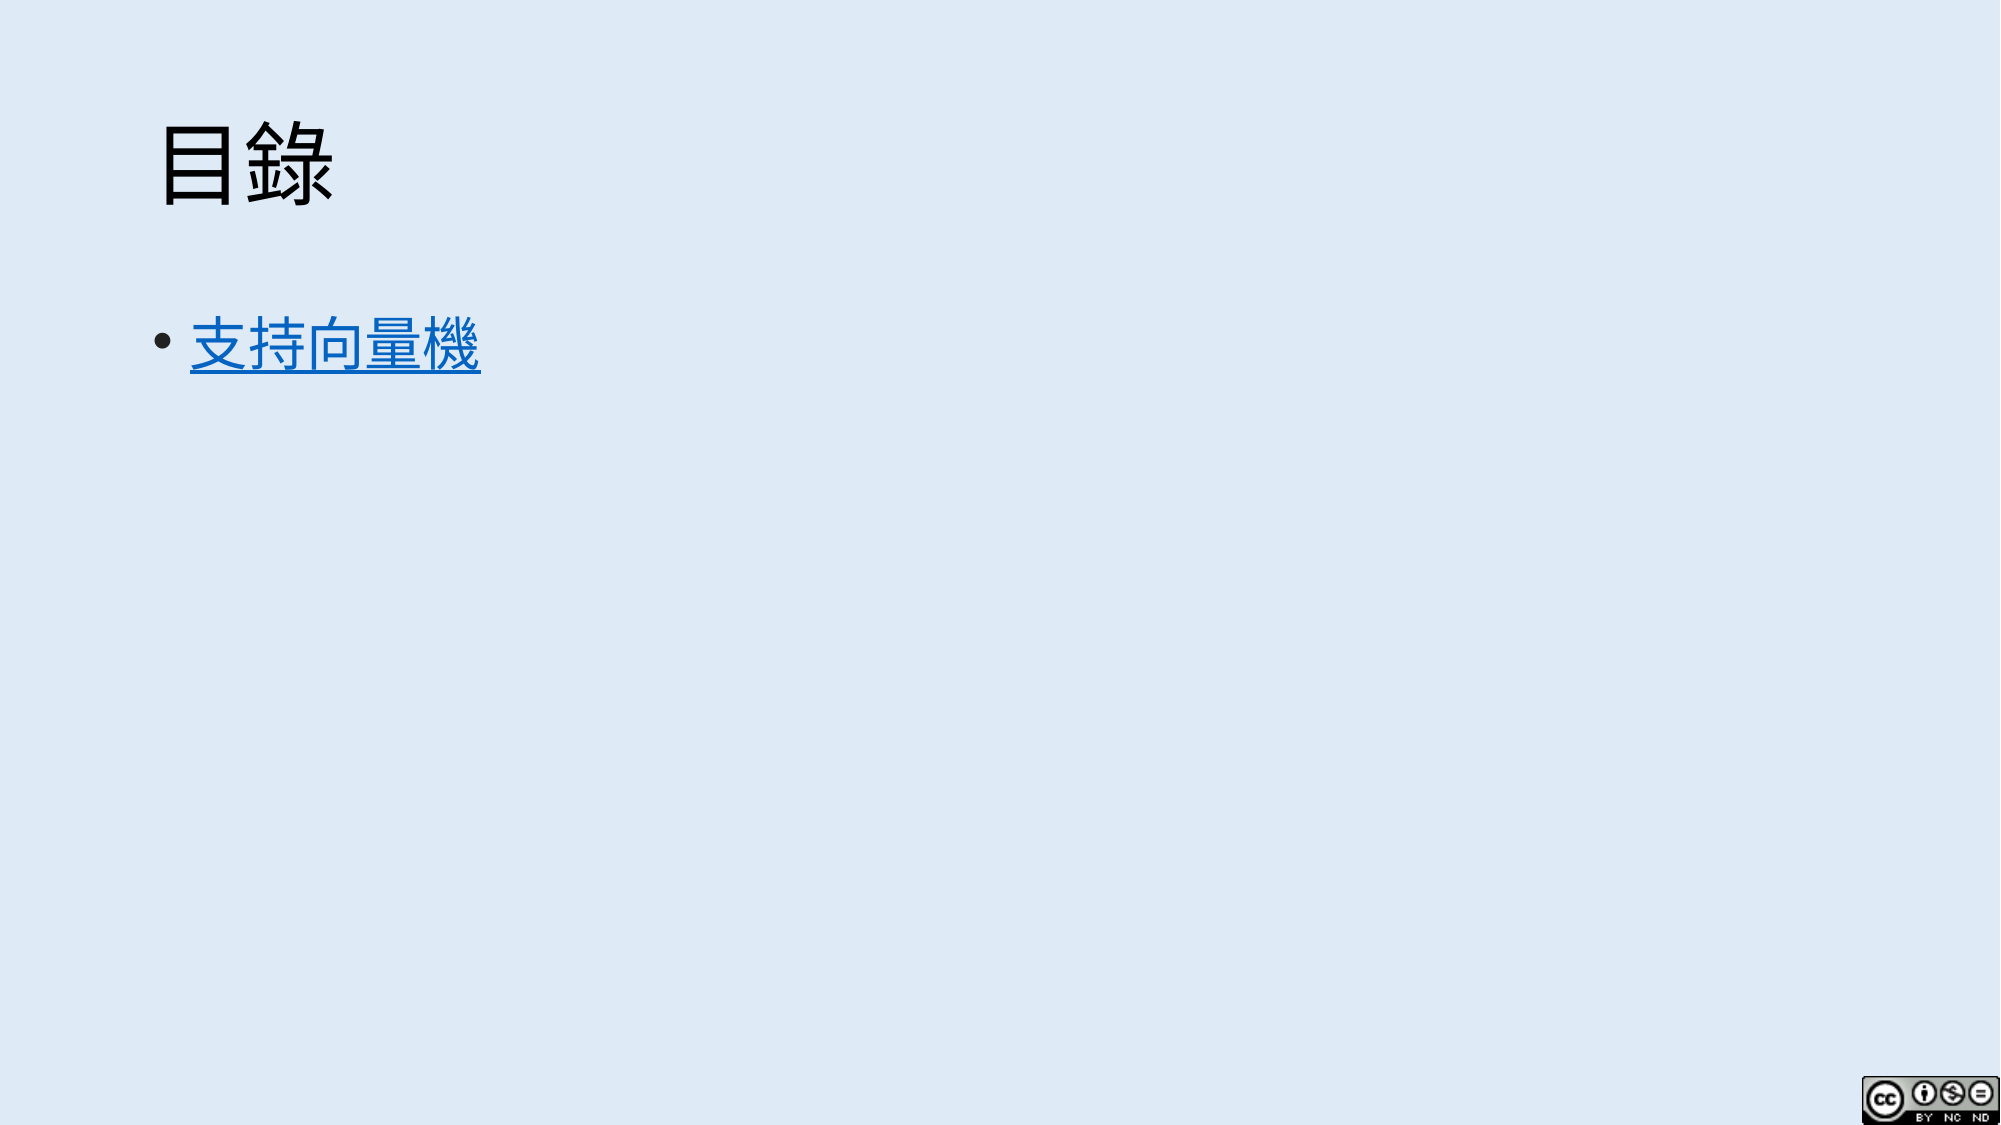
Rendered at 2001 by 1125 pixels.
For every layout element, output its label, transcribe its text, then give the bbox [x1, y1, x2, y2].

list 支持向量機 [137, 299, 1863, 1014]
title 目錄 [137, 59, 1863, 278]
picture [1862, 1076, 2000, 1125]
